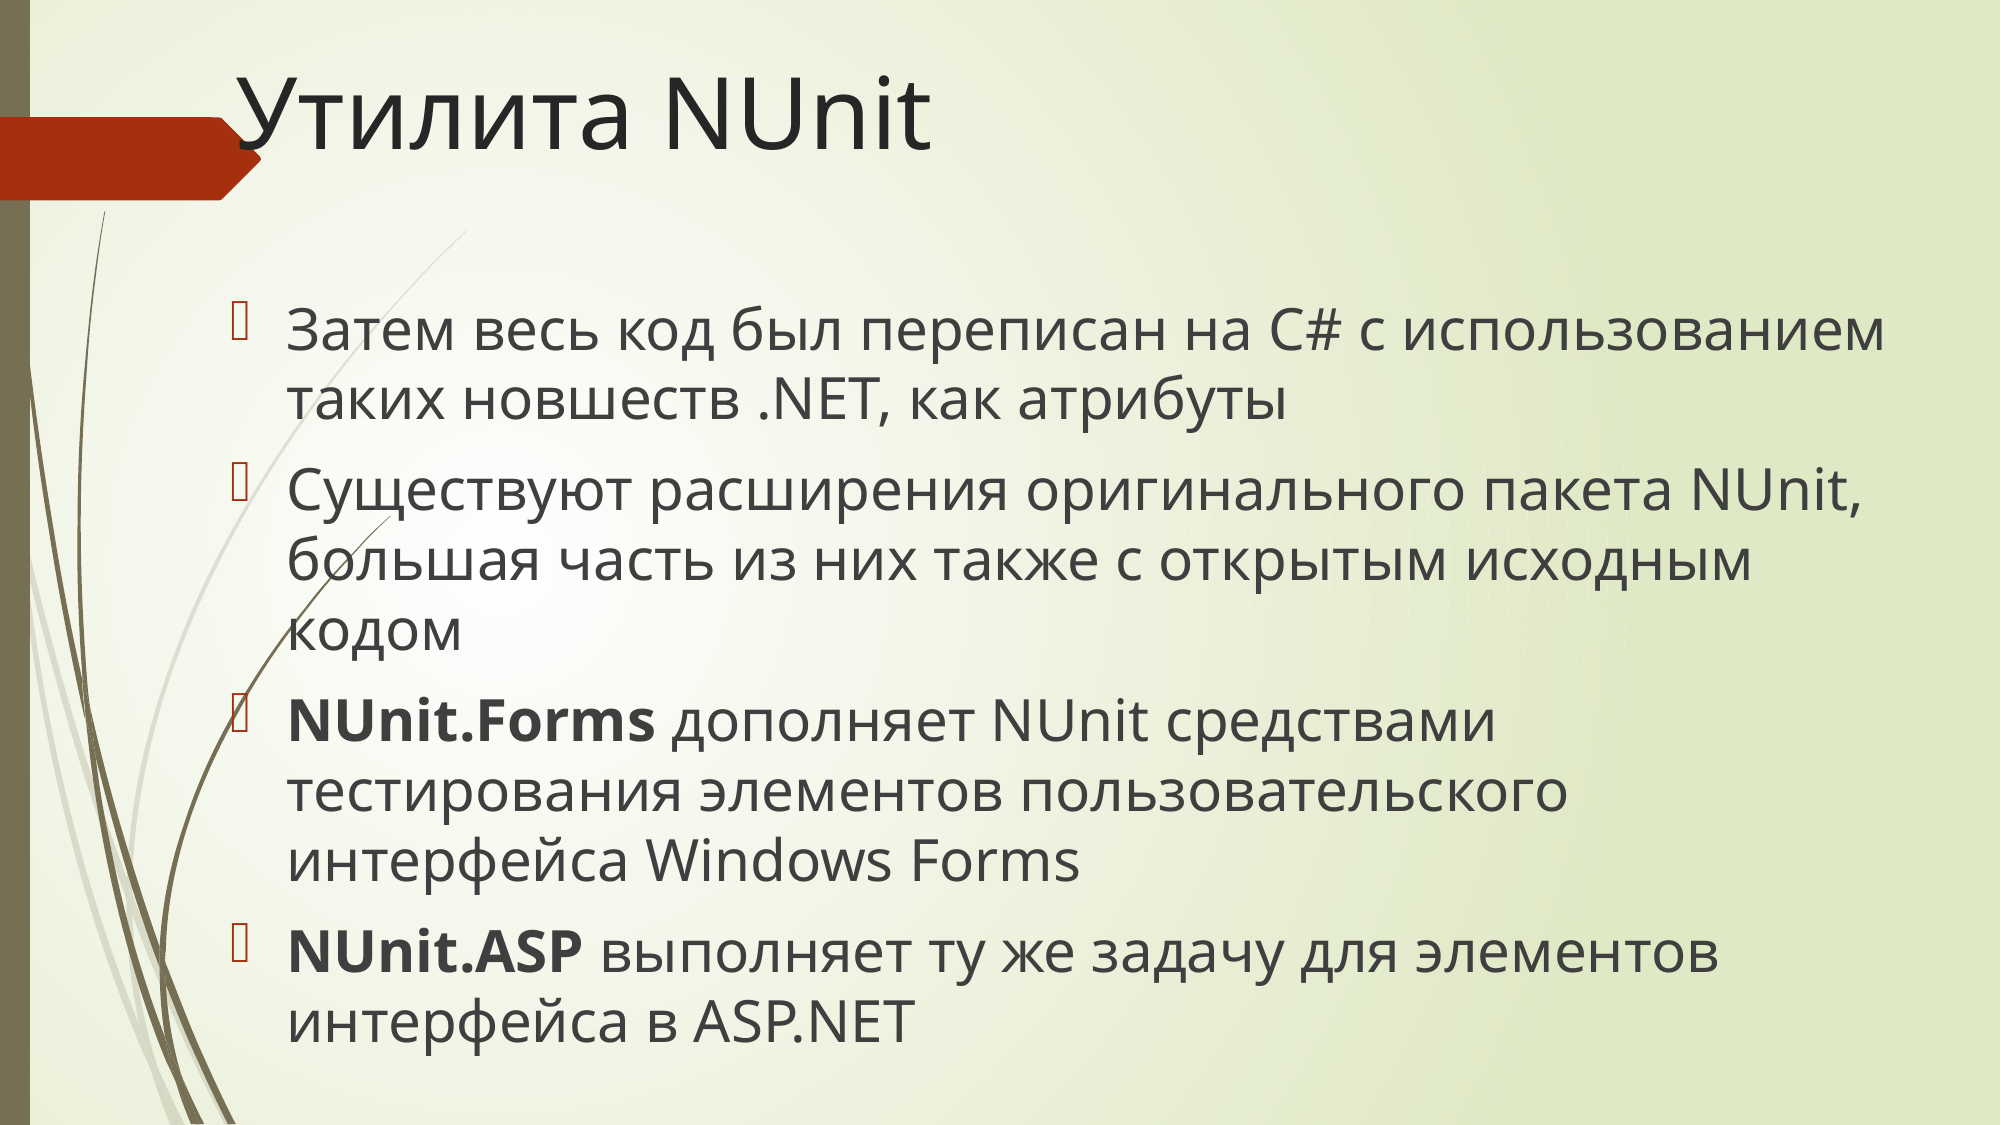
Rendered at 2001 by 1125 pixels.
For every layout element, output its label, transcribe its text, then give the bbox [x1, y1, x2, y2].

list Затем весь код был переписан на C# с использованием таких новшеств .NET, как атрибуты Существуют расширения оригинального пакета NUnit, большая часть из них также с открытым исходным кодом NUnit.Forms дополняет NUnit средствами тестирования элементов пользовательского интерфейса Windows Forms NUnit.ASP выполняет ту же задачу для элементов интерфейса в ASP.NET [215, 284, 1923, 1092]
title Утилита NUnit [220, 42, 1907, 253]
